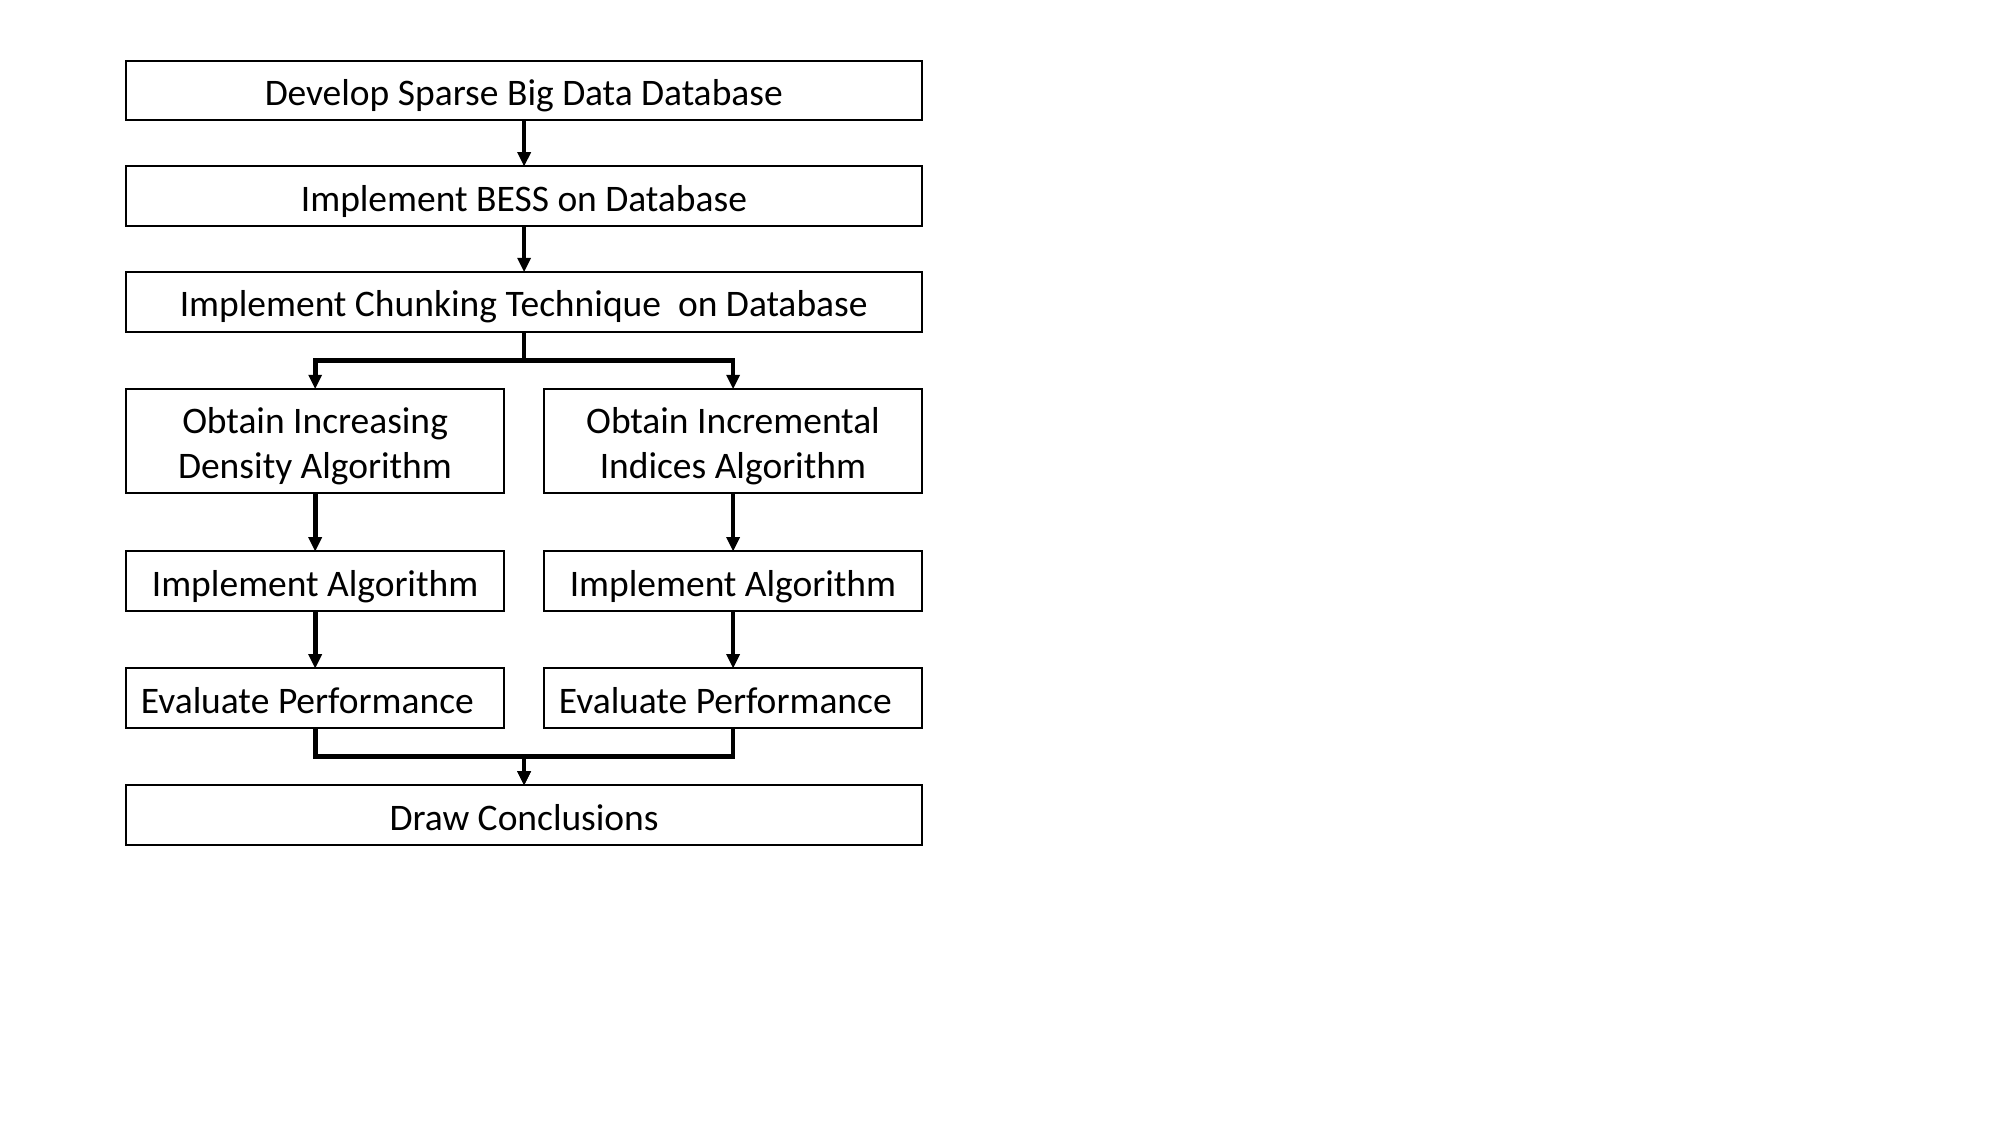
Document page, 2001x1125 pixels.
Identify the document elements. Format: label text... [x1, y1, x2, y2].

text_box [600, 256, 657, 466]
text_box Implement Chunking Technique on Database [657, 271, 923, 333]
text_box Evaluate Performance [448, 667, 505, 729]
text_box Implement Algorithm [125, 550, 505, 612]
text_box Draw Conclusions [657, 784, 923, 846]
text_box Implement Algorithm [543, 550, 923, 612]
text_box Evaluate Performance [125, 667, 391, 729]
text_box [600, 652, 657, 862]
text_box Obtain Incremental Indices Algorithm [543, 388, 923, 494]
text_box Draw Conclusions [448, 784, 600, 846]
text_box Evaluate Performance [657, 667, 923, 729]
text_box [391, 256, 448, 466]
text_box Implement BESS on Database [125, 165, 923, 227]
text_box Draw Conclusions [125, 784, 391, 846]
text_box Implement Chunking Technique on Database [448, 271, 600, 333]
text_box Develop Sparse Big Data Database [125, 60, 923, 121]
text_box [391, 652, 448, 862]
text_box Obtain Increasing Density Algorithm [125, 388, 505, 494]
text_box Evaluate Performance [543, 667, 600, 729]
text_box Implement Chunking Technique on Database [125, 271, 391, 333]
